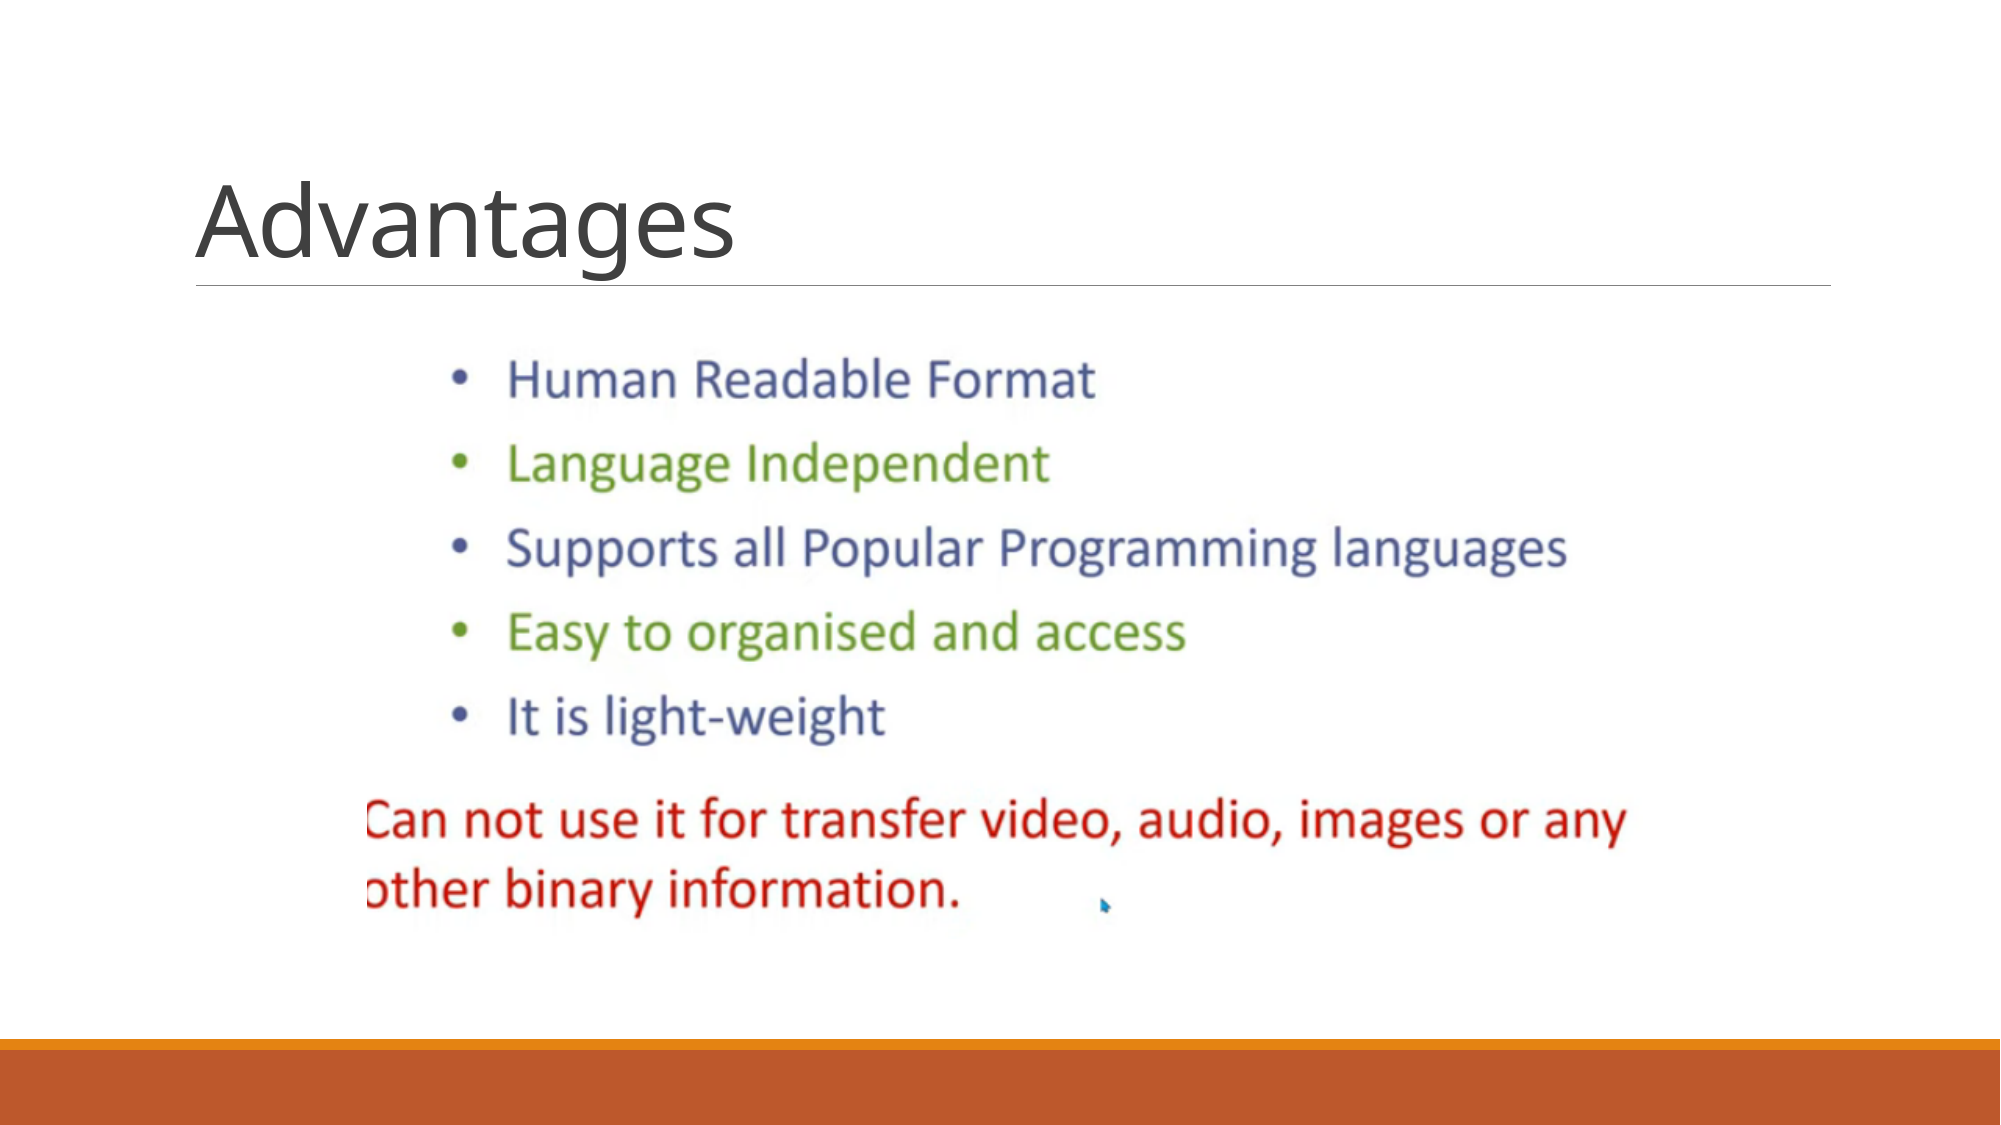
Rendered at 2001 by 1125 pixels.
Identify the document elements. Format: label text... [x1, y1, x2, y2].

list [366, 326, 1643, 939]
title Advantages [180, 47, 1830, 285]
